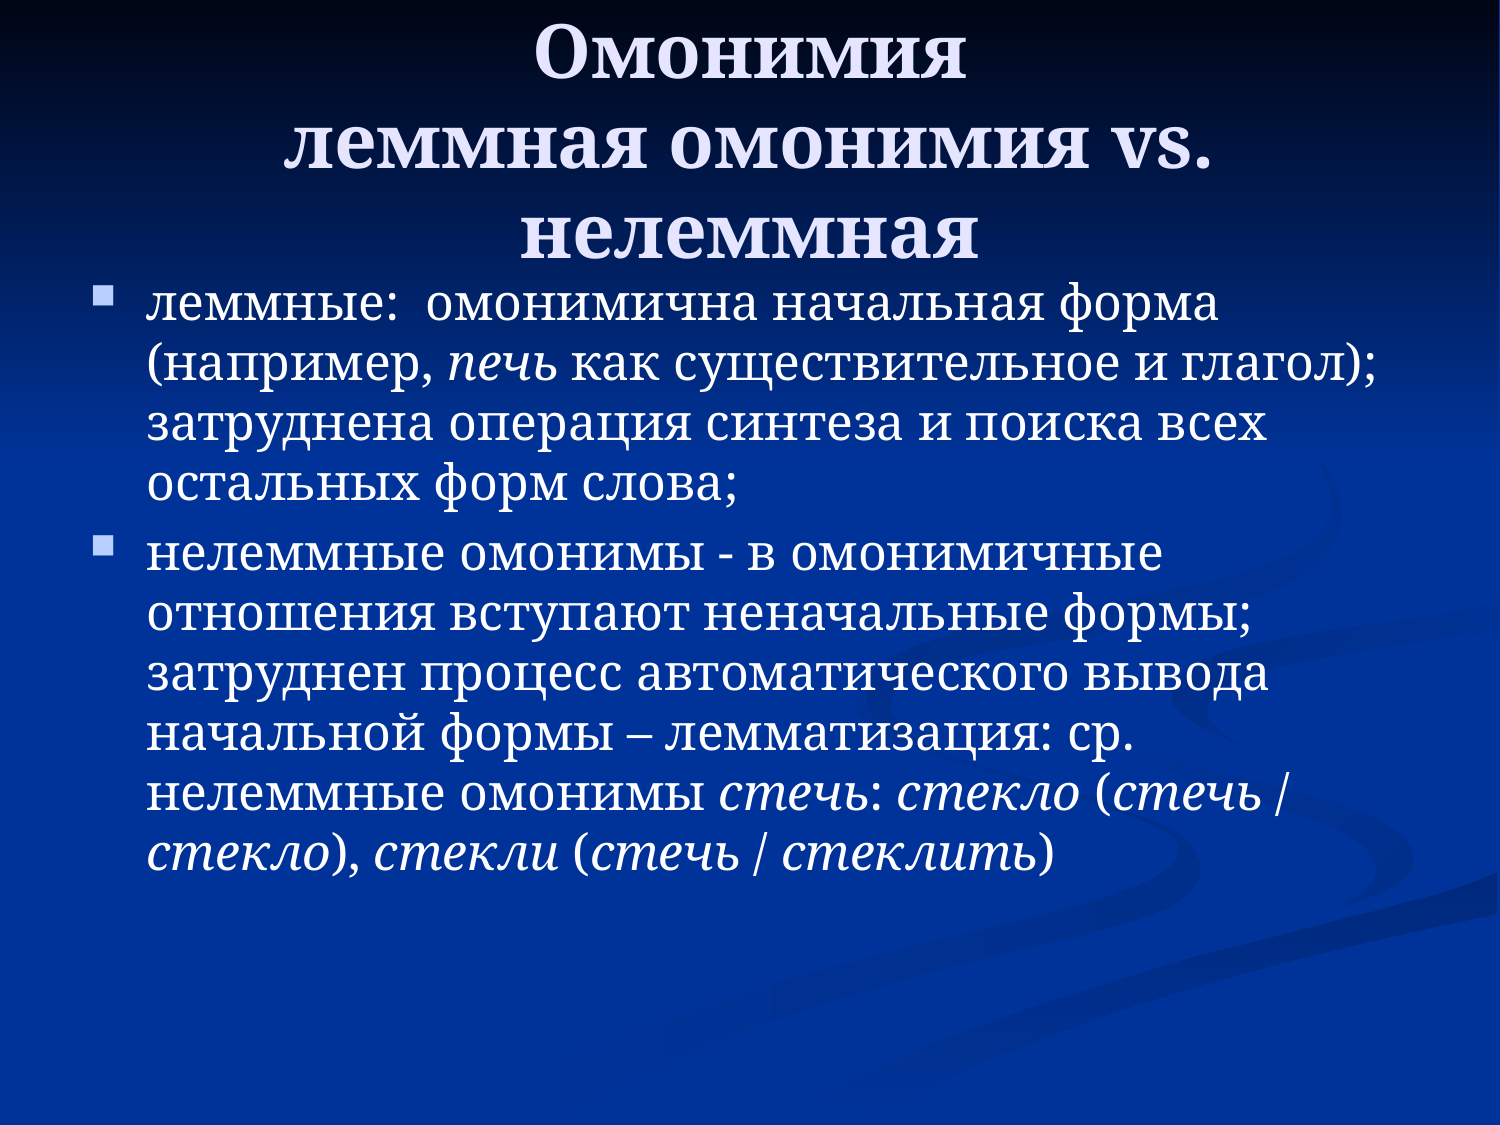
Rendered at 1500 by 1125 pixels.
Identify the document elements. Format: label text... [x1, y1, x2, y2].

list леммные: омонимична начальная форма (например, печь как существительное и глагол); затруднена операция синтеза и поиска всех остальных форм слова; нелеммные омонимы - в омонимичные отношения вступают неначальные формы; затруднен процесс автоматического вывода начальной формы – лемматизация: ср. нелеммные омонимы стечь: стекло (стечь / стекло), стекли (стечь / стеклить) [74, 262, 1426, 1006]
title Омонимия леммная омонимия vs. нелеммная [74, 44, 1426, 233]
